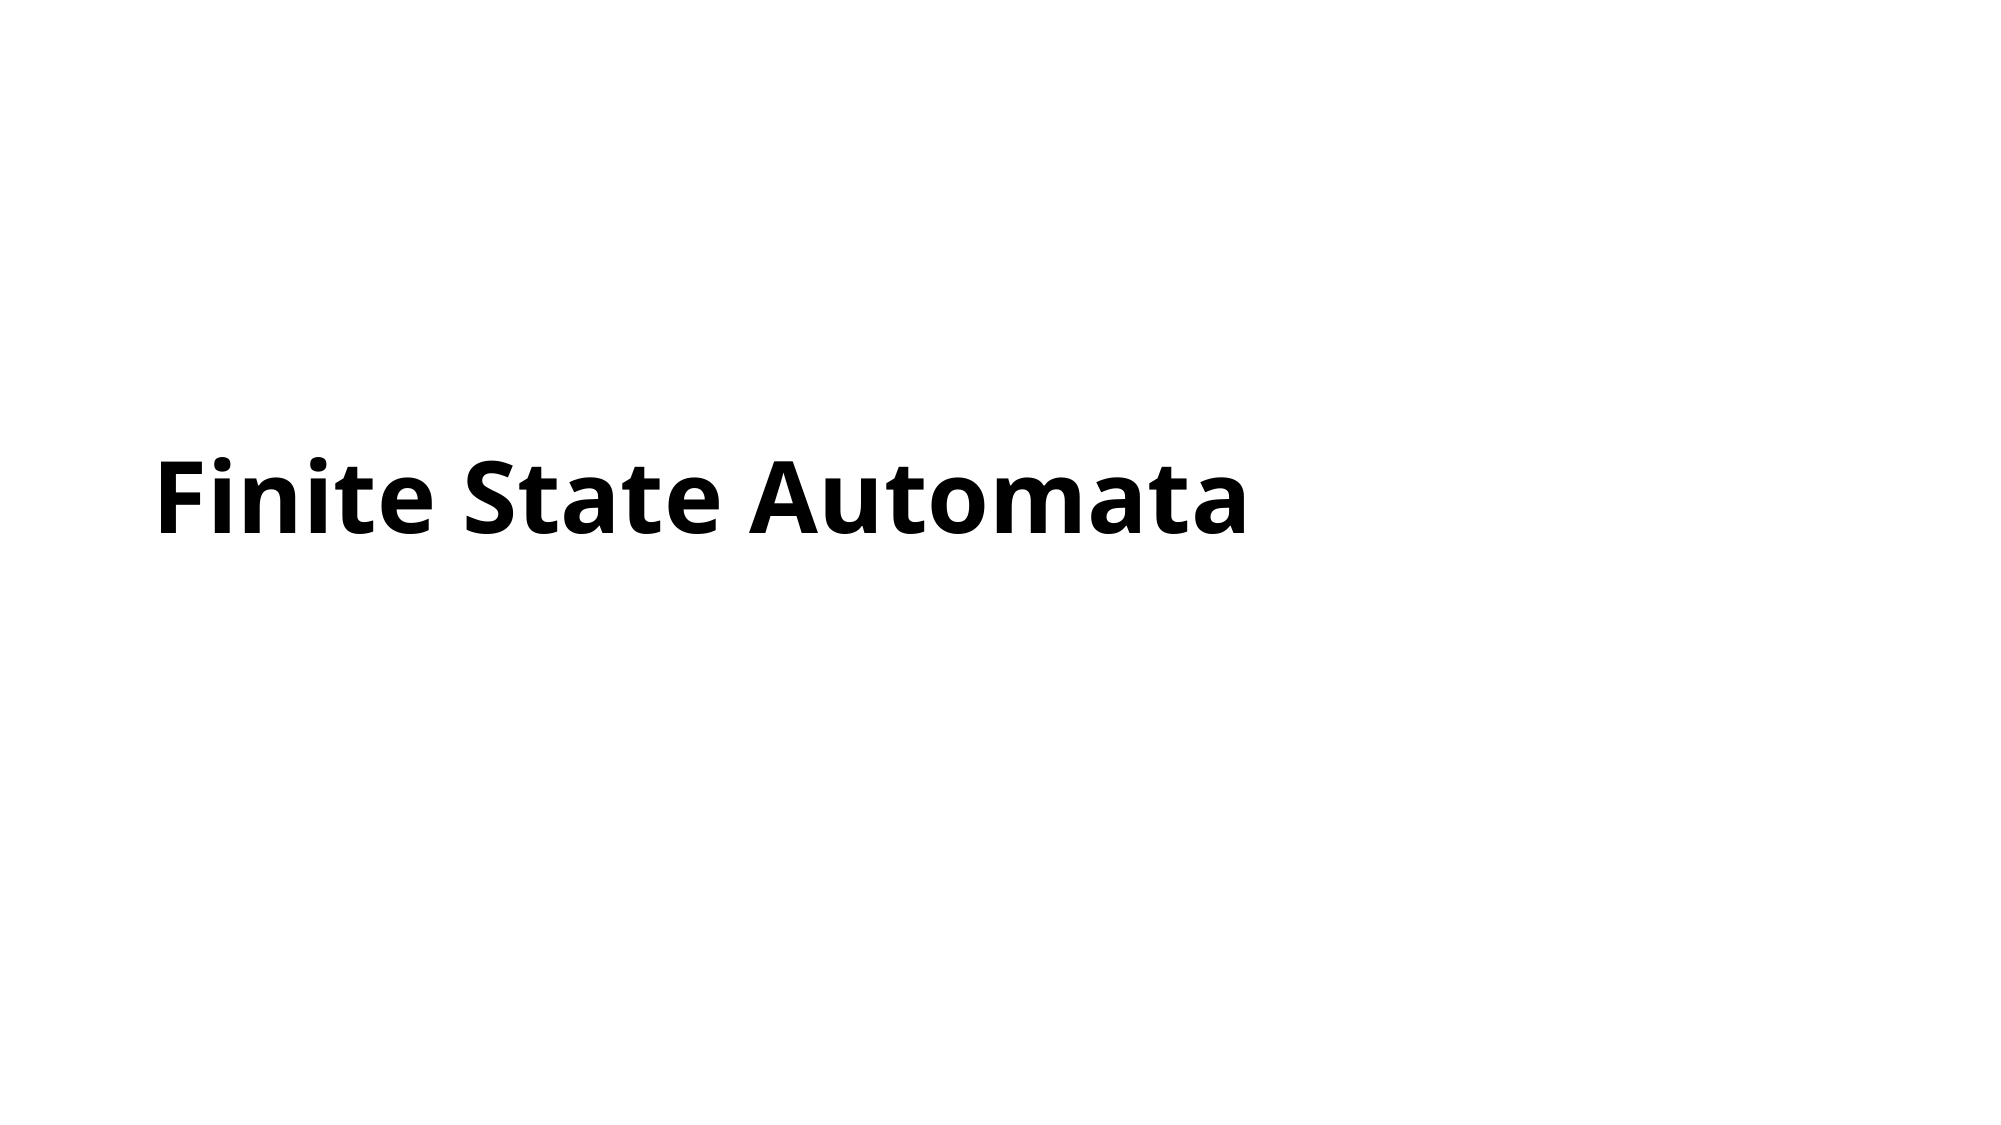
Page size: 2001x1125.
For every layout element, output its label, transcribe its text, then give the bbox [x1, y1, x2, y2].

list Finite State Automata [137, 299, 1863, 1014]
